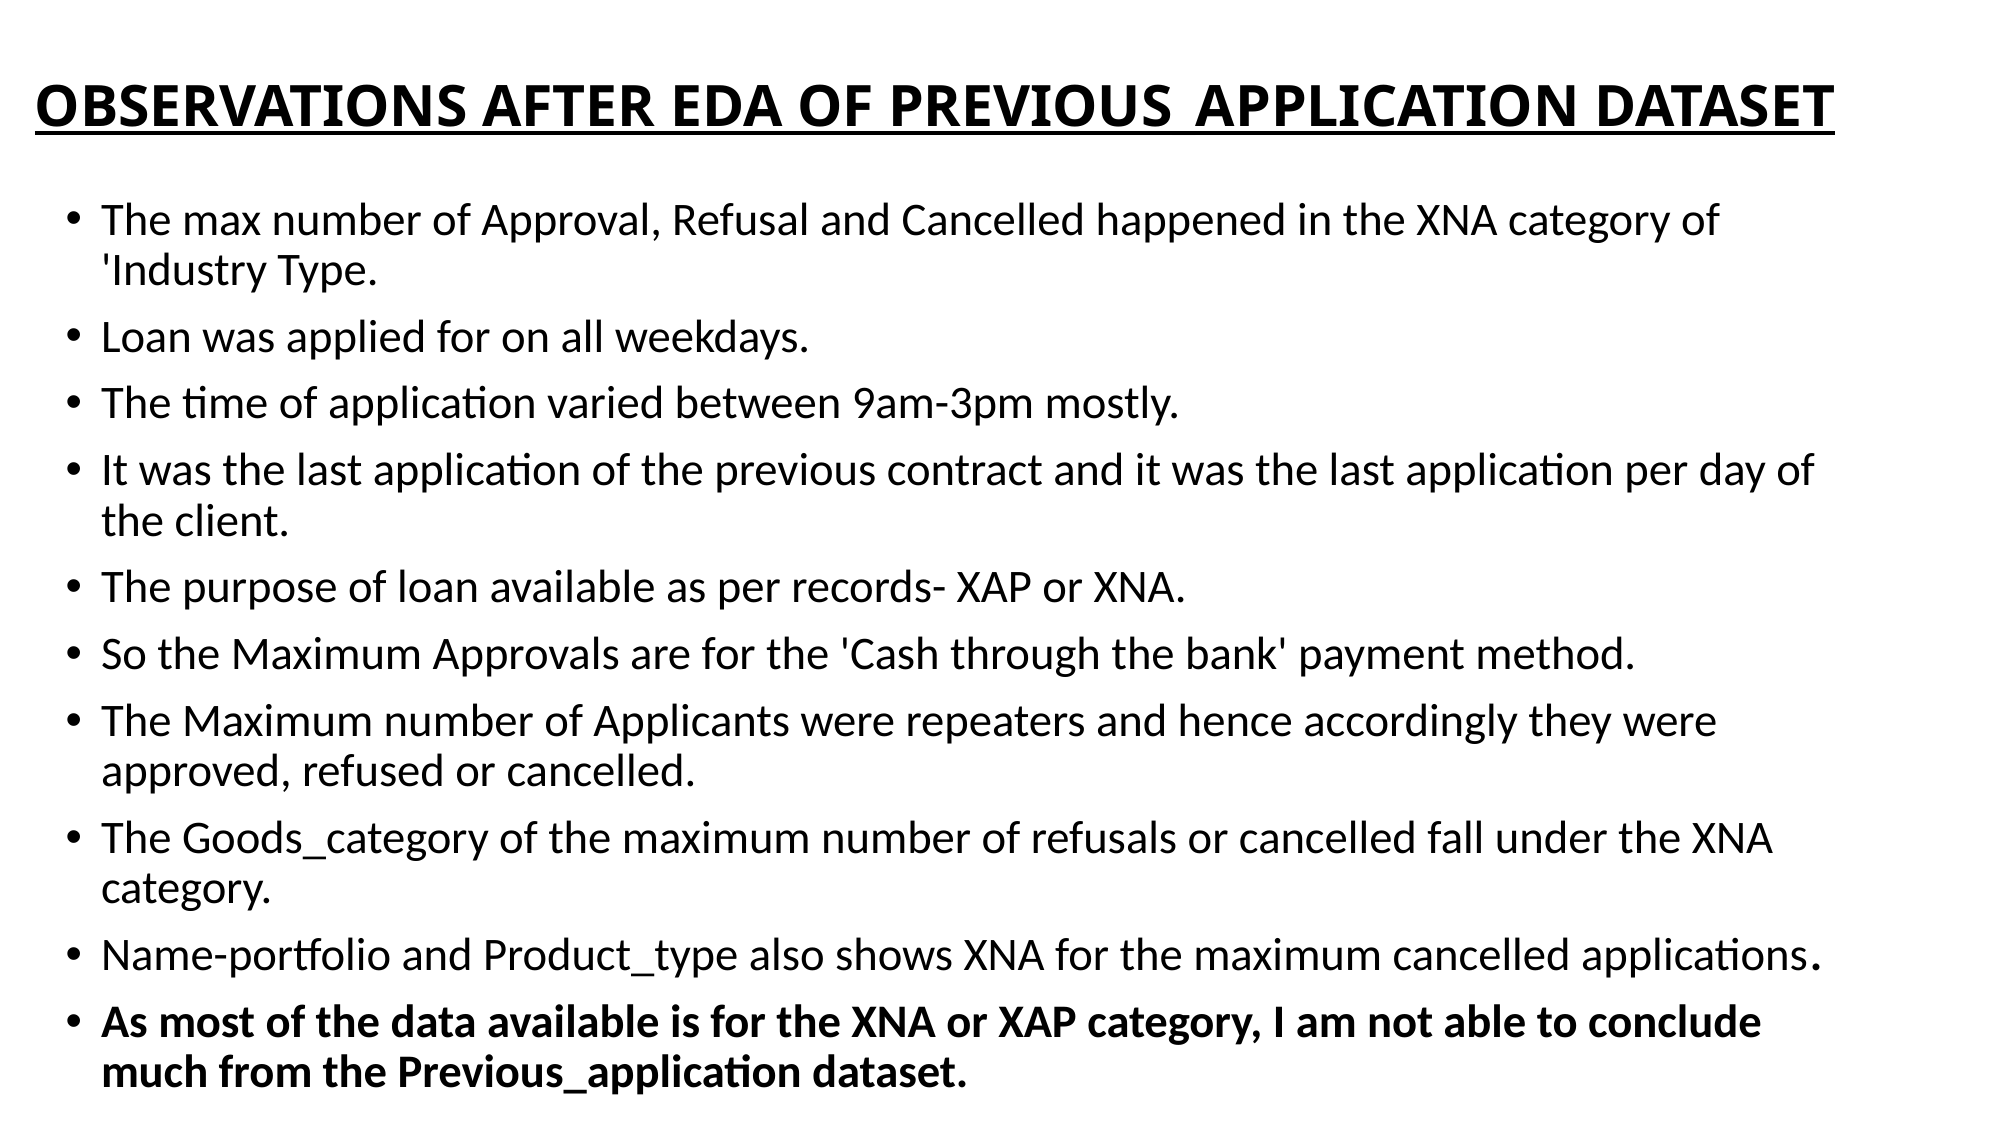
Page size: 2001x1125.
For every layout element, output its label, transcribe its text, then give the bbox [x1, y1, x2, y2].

title OBSERVATIONS AFTER EDA OF PREVIOUS_APPLICATION DATASET [19, 44, 1961, 173]
list The max number of Approval, Refusal and Cancelled happened in the XNA category of 'Industry Type. Loan was applied for on all weekdays. The time of application varied between 9am-3pm mostly. It was the last application of the previous contract and it was the last application per day of the client. The purpose of loan available as per records- XAP or XNA. So the Maximum Approvals are for the 'Cash through the bank' payment method. The Maximum number of Applicants were repeaters and hence accordingly they were approved, refused or cancelled. The Goods_category of the maximum number of refusals or cancelled fall under the XNA category. Name-portfolio and Product_type also shows XNA for the maximum cancelled applications. As most of the data available is for the XNA or XAP category, I am not able to conclude much from the Previous_application dataset. [50, 187, 1863, 1125]
